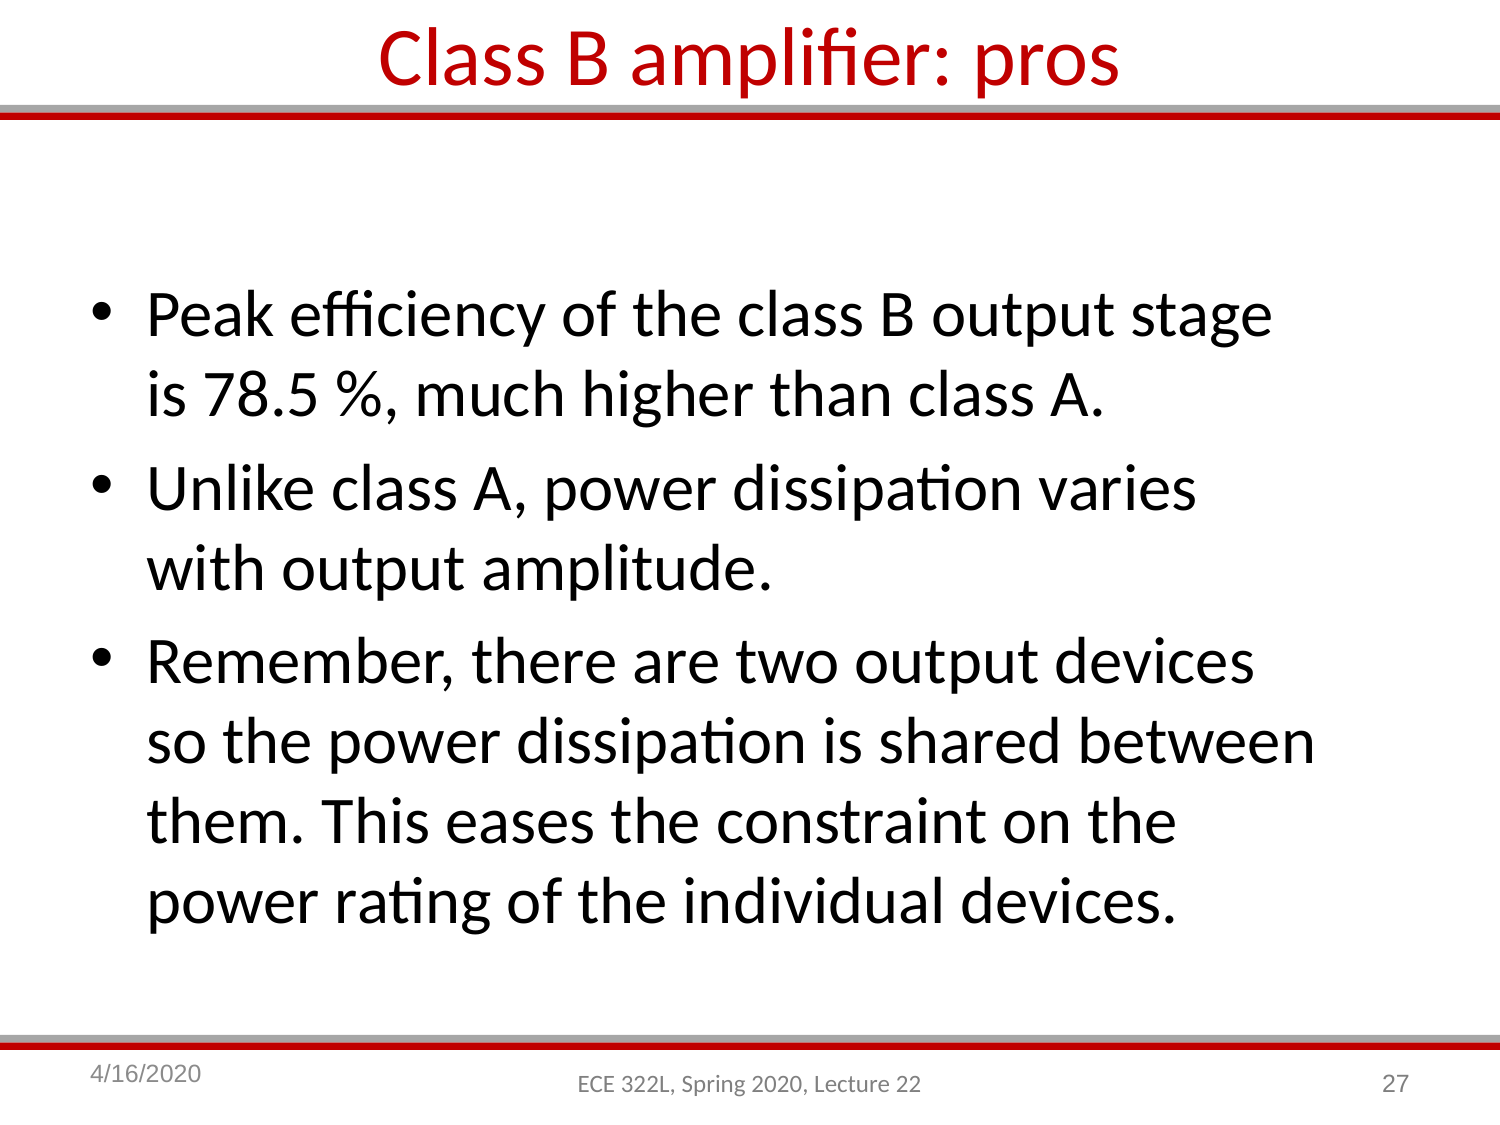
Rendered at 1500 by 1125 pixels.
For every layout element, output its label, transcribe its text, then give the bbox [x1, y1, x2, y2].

slide_number 27 [1074, 1052, 1425, 1113]
title Class B amplifier: pros [0, 0, 1500, 105]
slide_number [75, 1042, 425, 1103]
list Peak efficiency of the class B output stage is 78.5 %, much higher than class A. Unlike class A, power dissipation varies with output amplitude. Remember, there are two output devices so the power dissipation is shared between them. This eases the constraint on the power rating of the individual devices. [75, 262, 1339, 1005]
